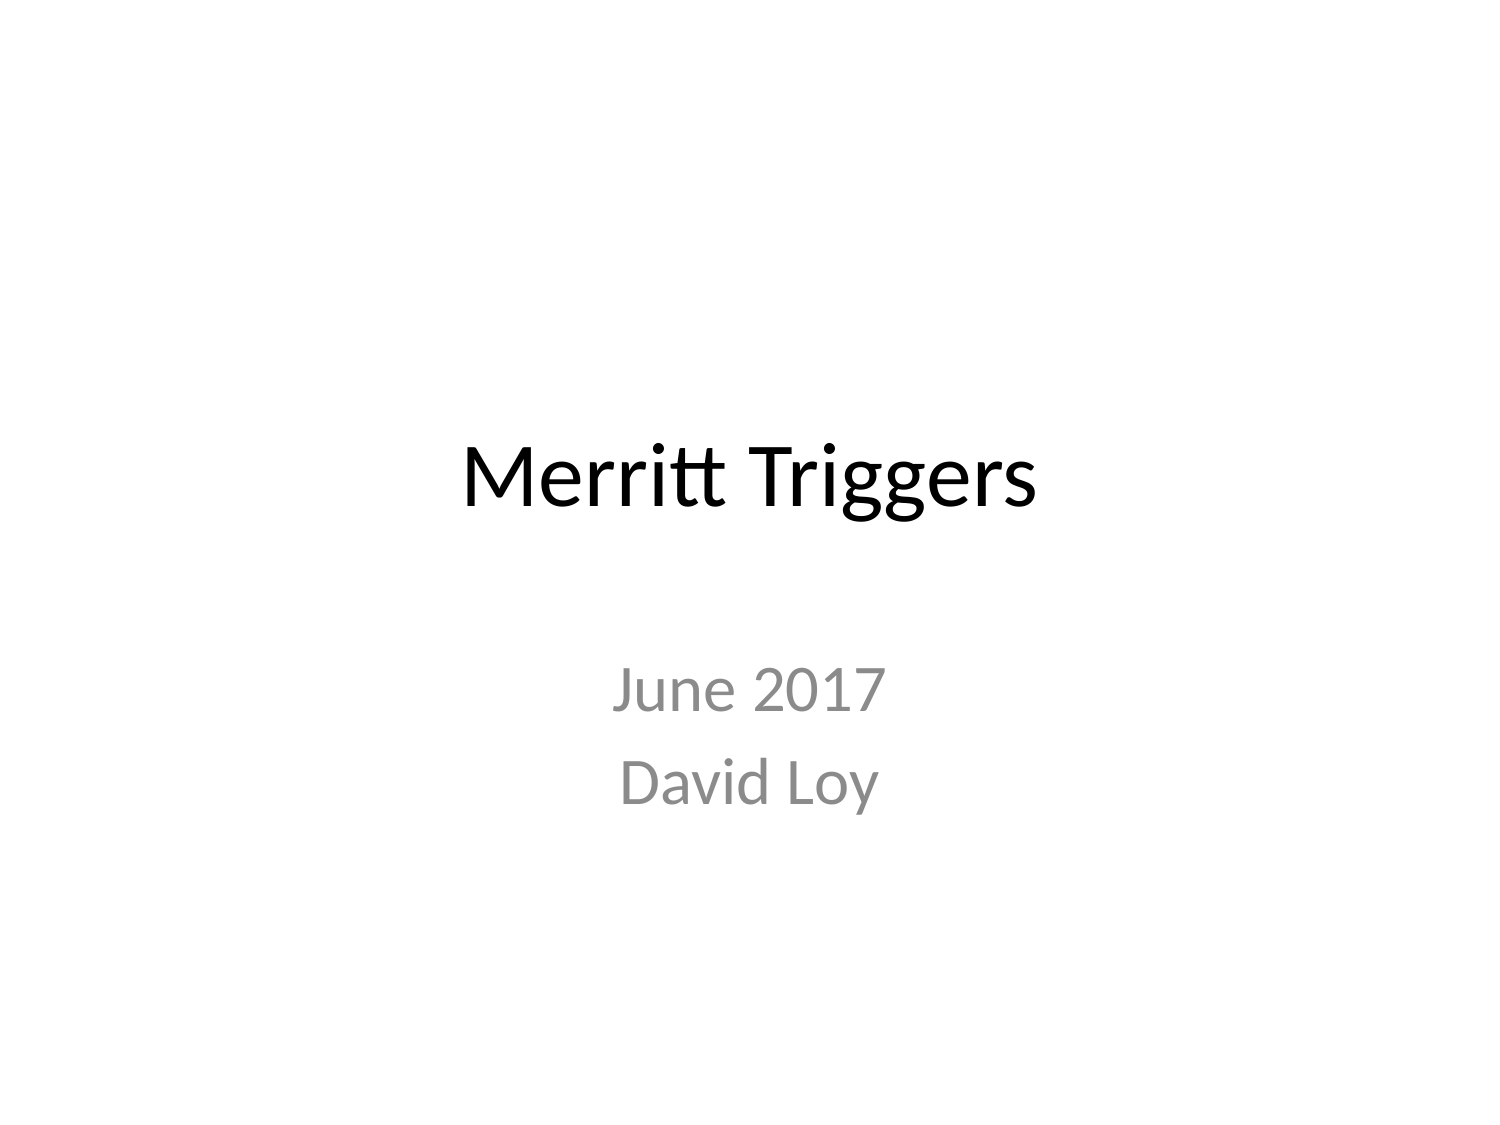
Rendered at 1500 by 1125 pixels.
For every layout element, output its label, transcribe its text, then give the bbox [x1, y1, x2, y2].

subtitle June 2017 David Loy [225, 637, 1275, 925]
title Merritt Triggers [112, 349, 1388, 591]
